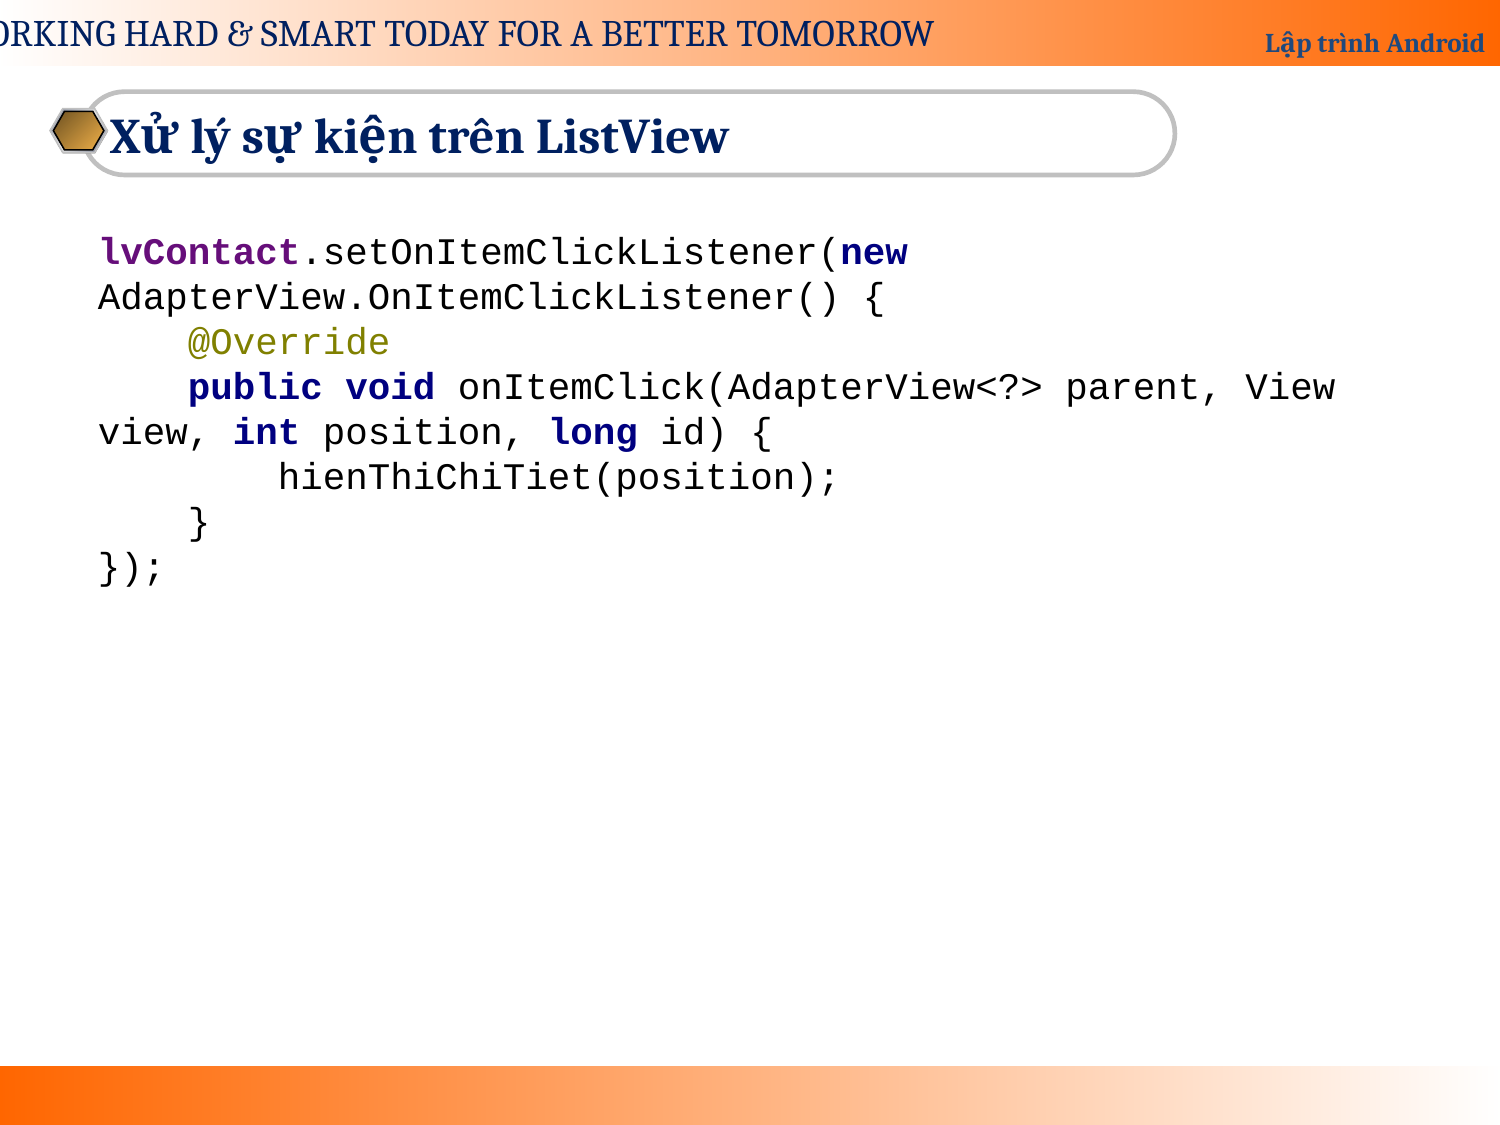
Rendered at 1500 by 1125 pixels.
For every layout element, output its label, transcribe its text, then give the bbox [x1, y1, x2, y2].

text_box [49, 91, 1176, 176]
text_box lvContact.setOnItemClickListener(new AdapterView.OnItemClickListener() { @Override public void onItemClick(AdapterView<?> parent, View view, int position, long id) { hienThiChiTiet(position); } }); [82, 219, 1414, 595]
